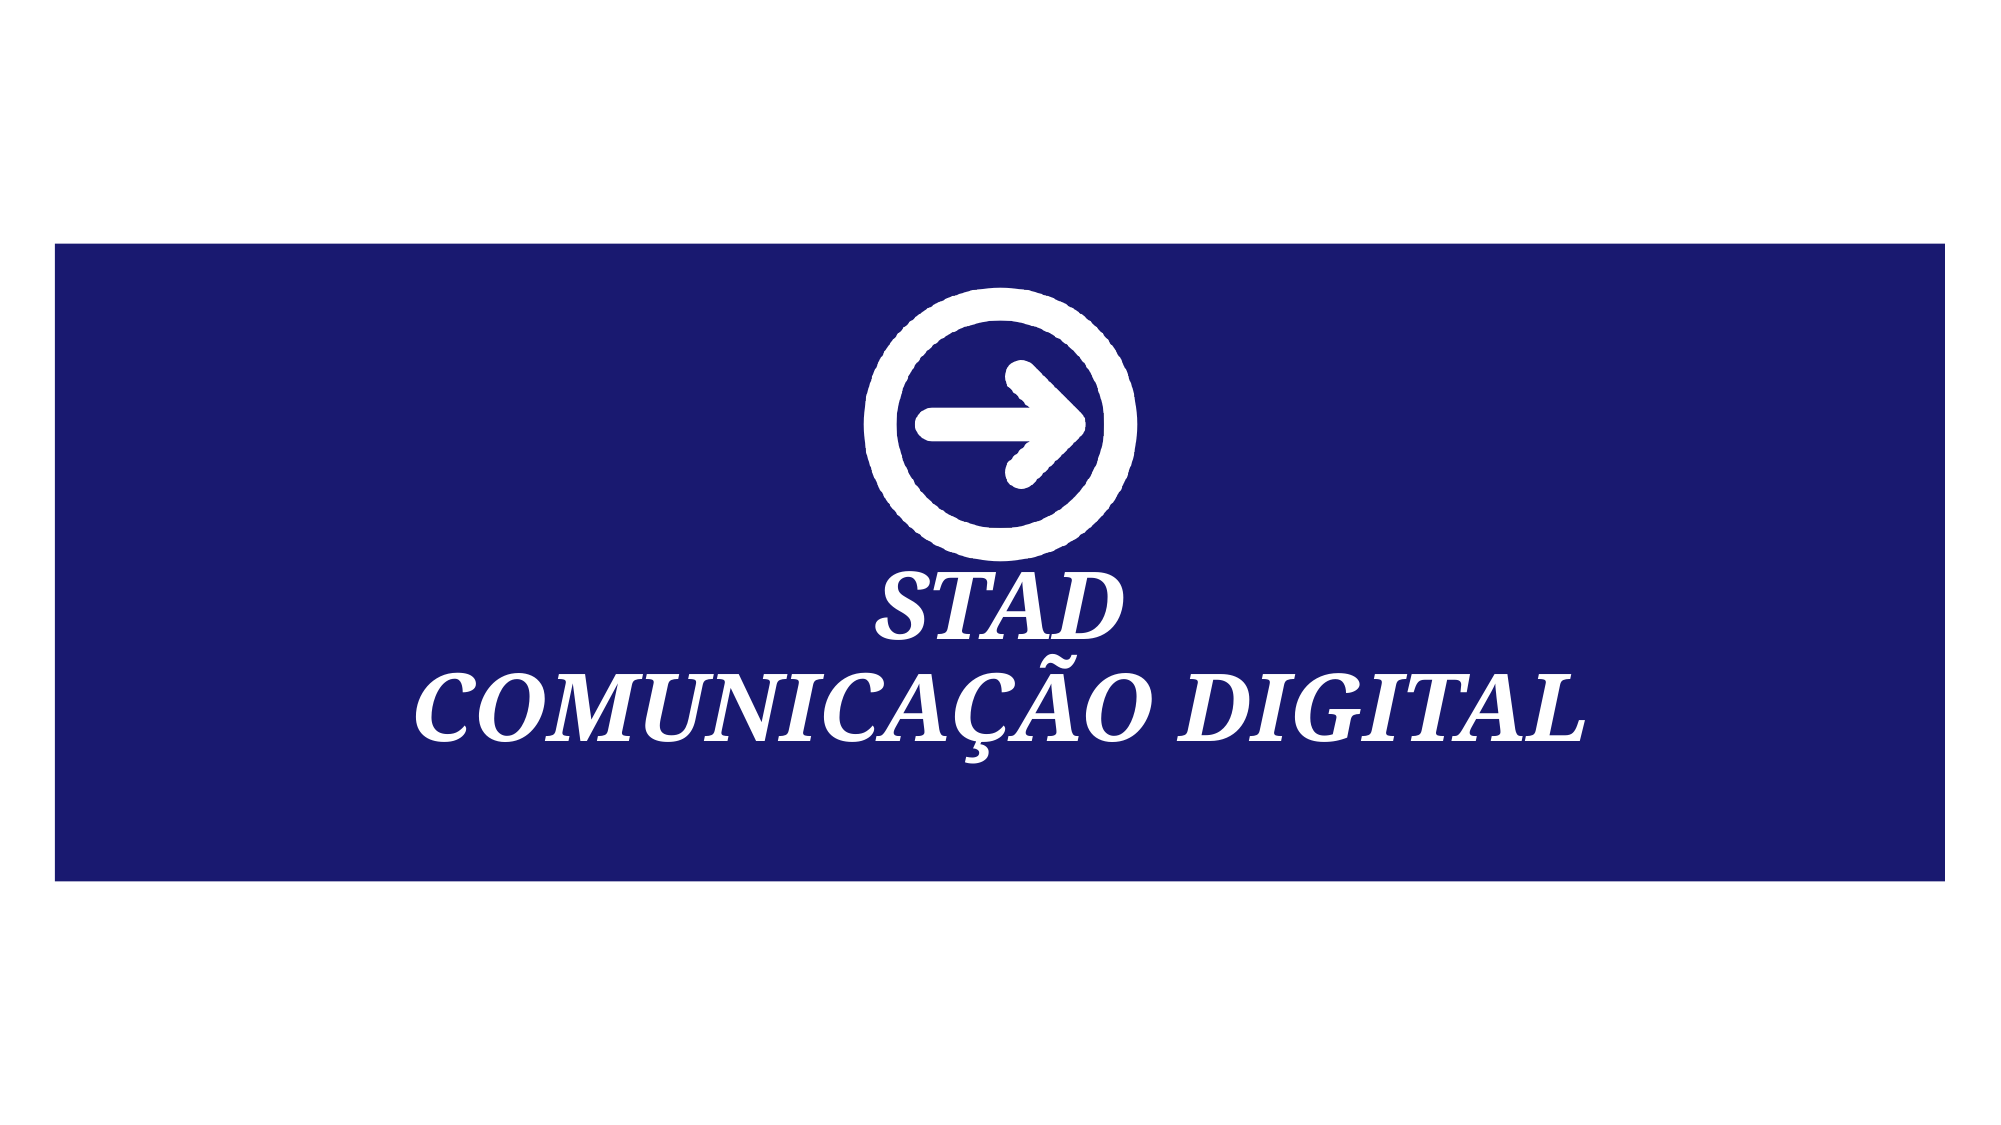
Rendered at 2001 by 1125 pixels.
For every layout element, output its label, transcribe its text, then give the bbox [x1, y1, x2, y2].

title STAD COMUNICAÇÃO DIGITAL [54, 243, 1945, 882]
picture [835, 259, 1165, 589]
